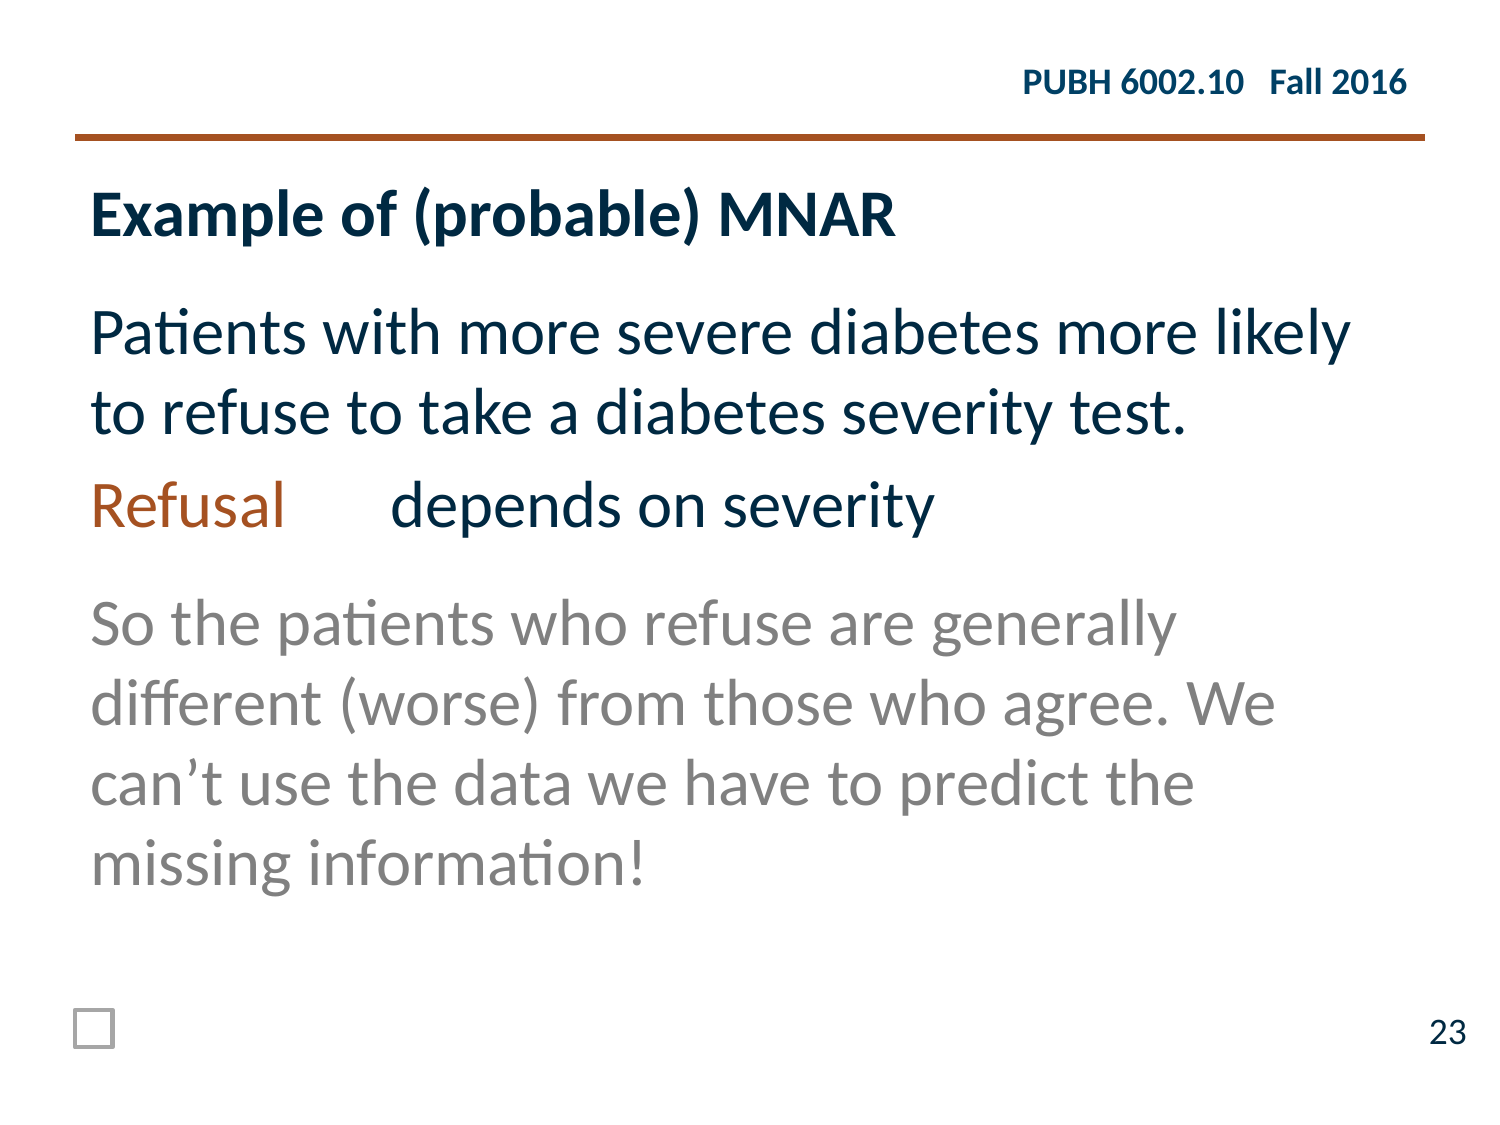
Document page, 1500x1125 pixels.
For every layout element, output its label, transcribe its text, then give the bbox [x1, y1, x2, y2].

list Example of (probable) MNAR Patients with more severe diabetes more likely to refuse to take a diabetes severity test. Refusal depends on severity So the patients who refuse are generally different (worse) from those who agree. We can’t use the data we have to predict the missing information! [75, 162, 1425, 975]
